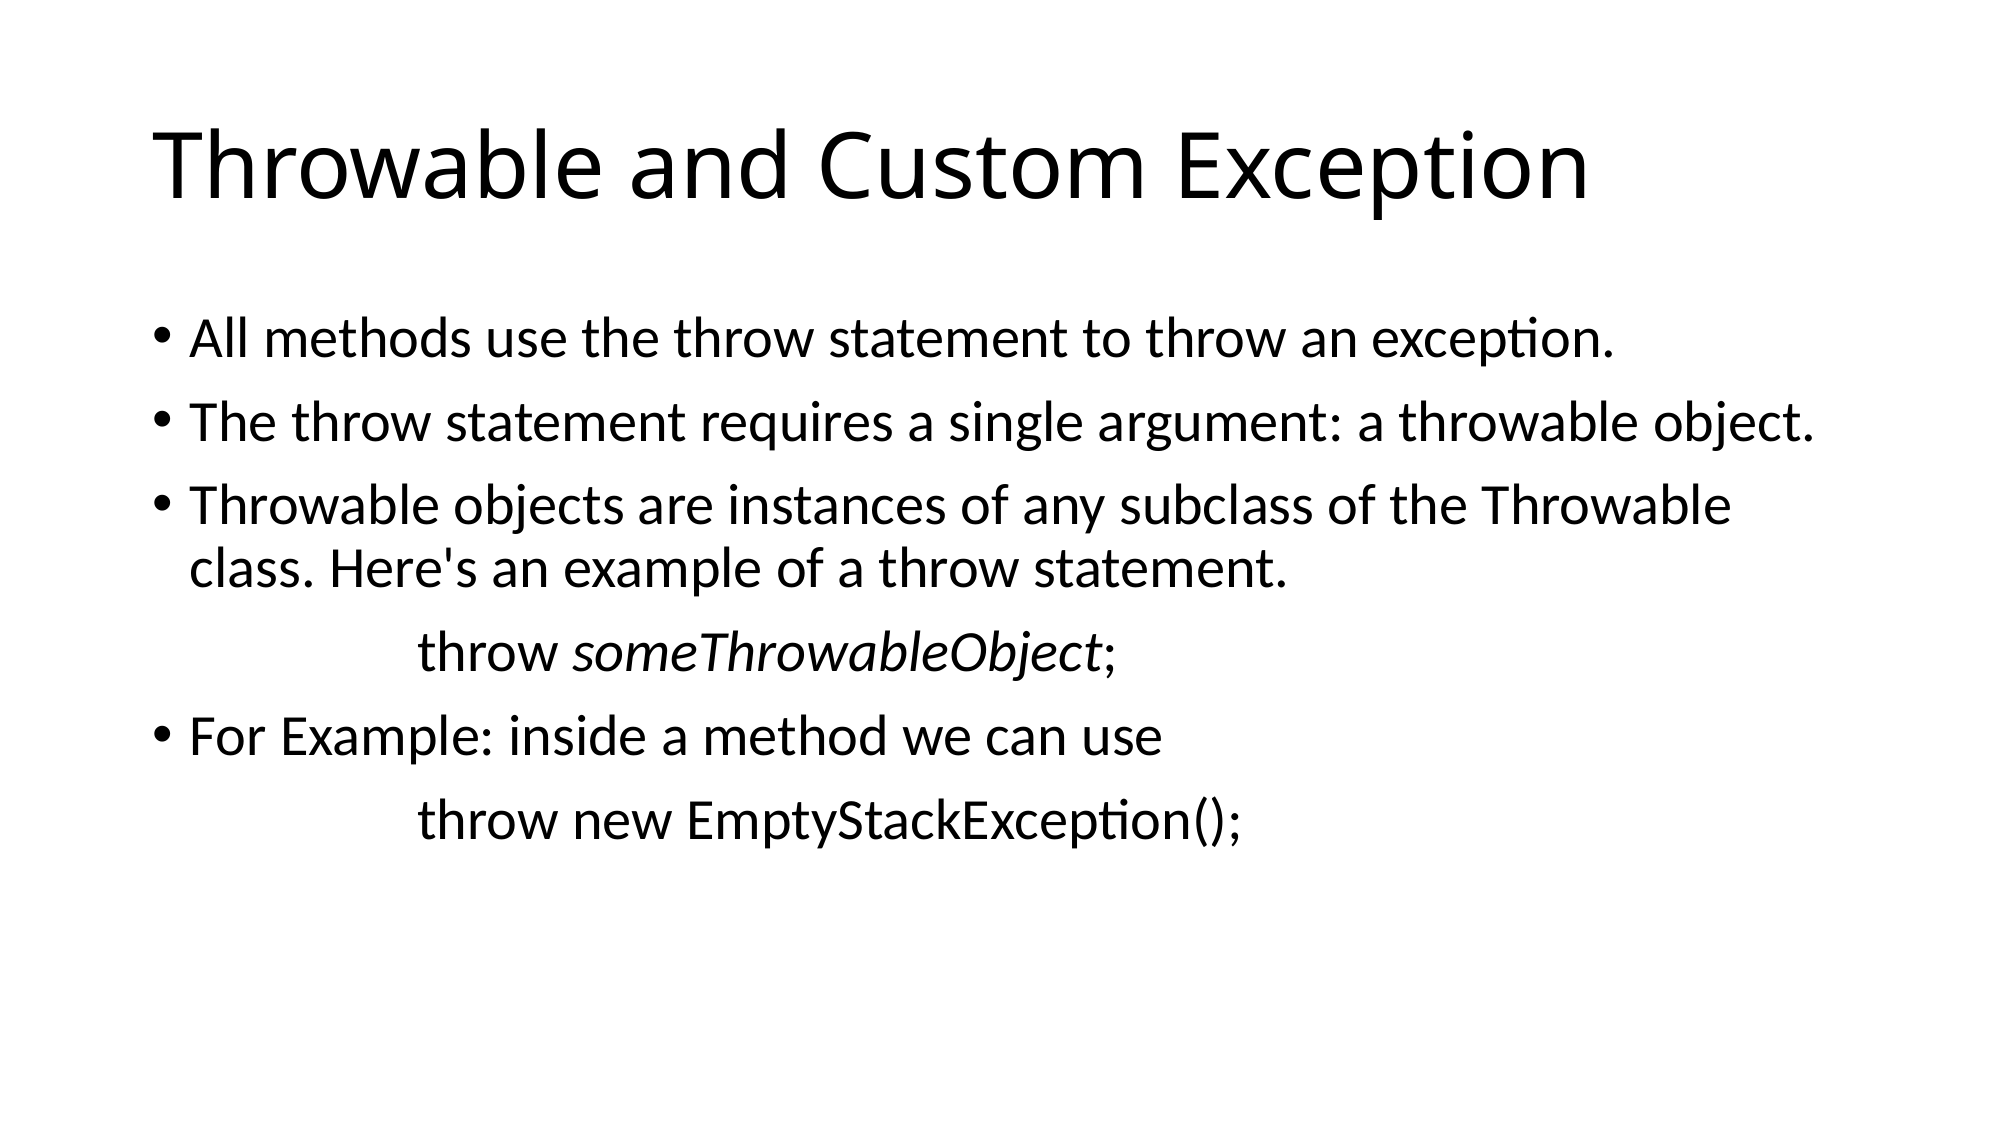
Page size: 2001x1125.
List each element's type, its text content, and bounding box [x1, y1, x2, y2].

title Throwable and Custom Exception [137, 59, 1863, 278]
list All methods use the throw statement to throw an exception. The throw statement requires a single argument: a throwable object. Throwable objects are instances of any subclass of the Throwable class. Here's an example of a throw statement. throw someThrowableObject; For Example: inside a method we can use throw new EmptyStackException(); [137, 299, 1863, 1014]
